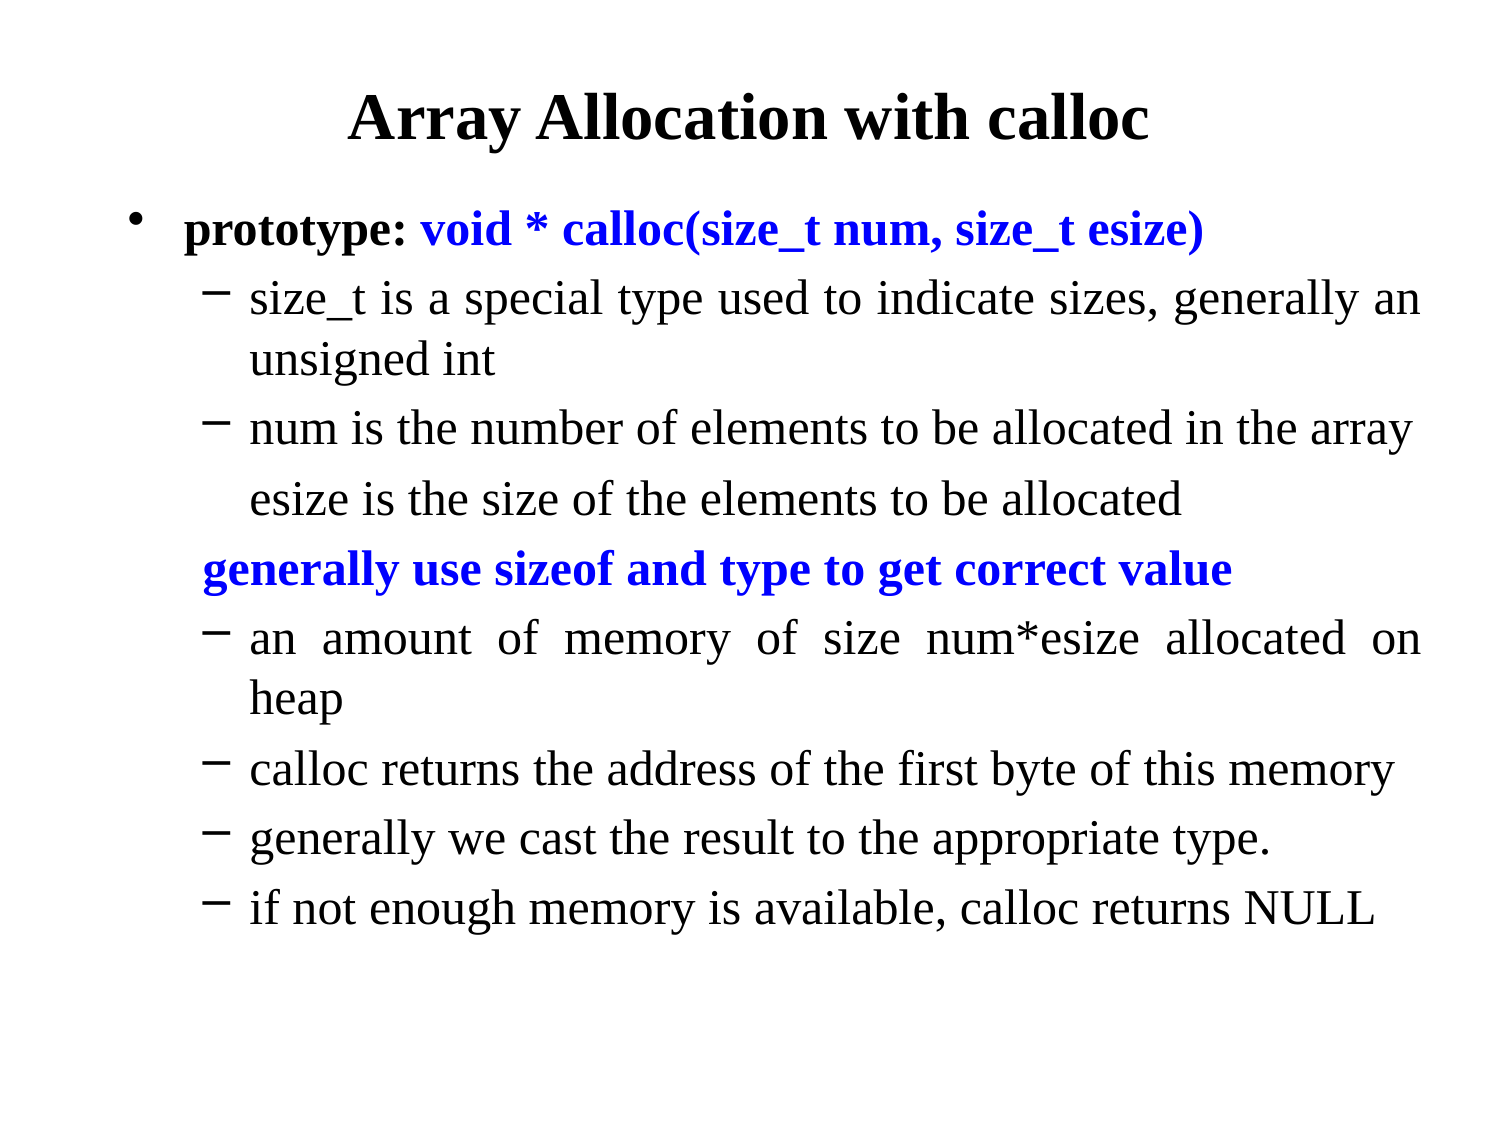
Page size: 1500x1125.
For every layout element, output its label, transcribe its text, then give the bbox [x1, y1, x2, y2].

title Array Allocation with calloc [112, 62, 1388, 163]
list prototype: void * calloc(size_t num, size_t esize) size_t is a special type used to indicate sizes, generally an unsigned int num is the number of elements to be allocated in the array esize is the size of the elements to be allocated generally use sizeof and type to get correct value an amount of memory of size num*esize allocated on heap calloc returns the address of the first byte of this memory generally we cast the result to the appropriate type. if not enough memory is available, calloc returns NULL [112, 187, 1438, 1088]
